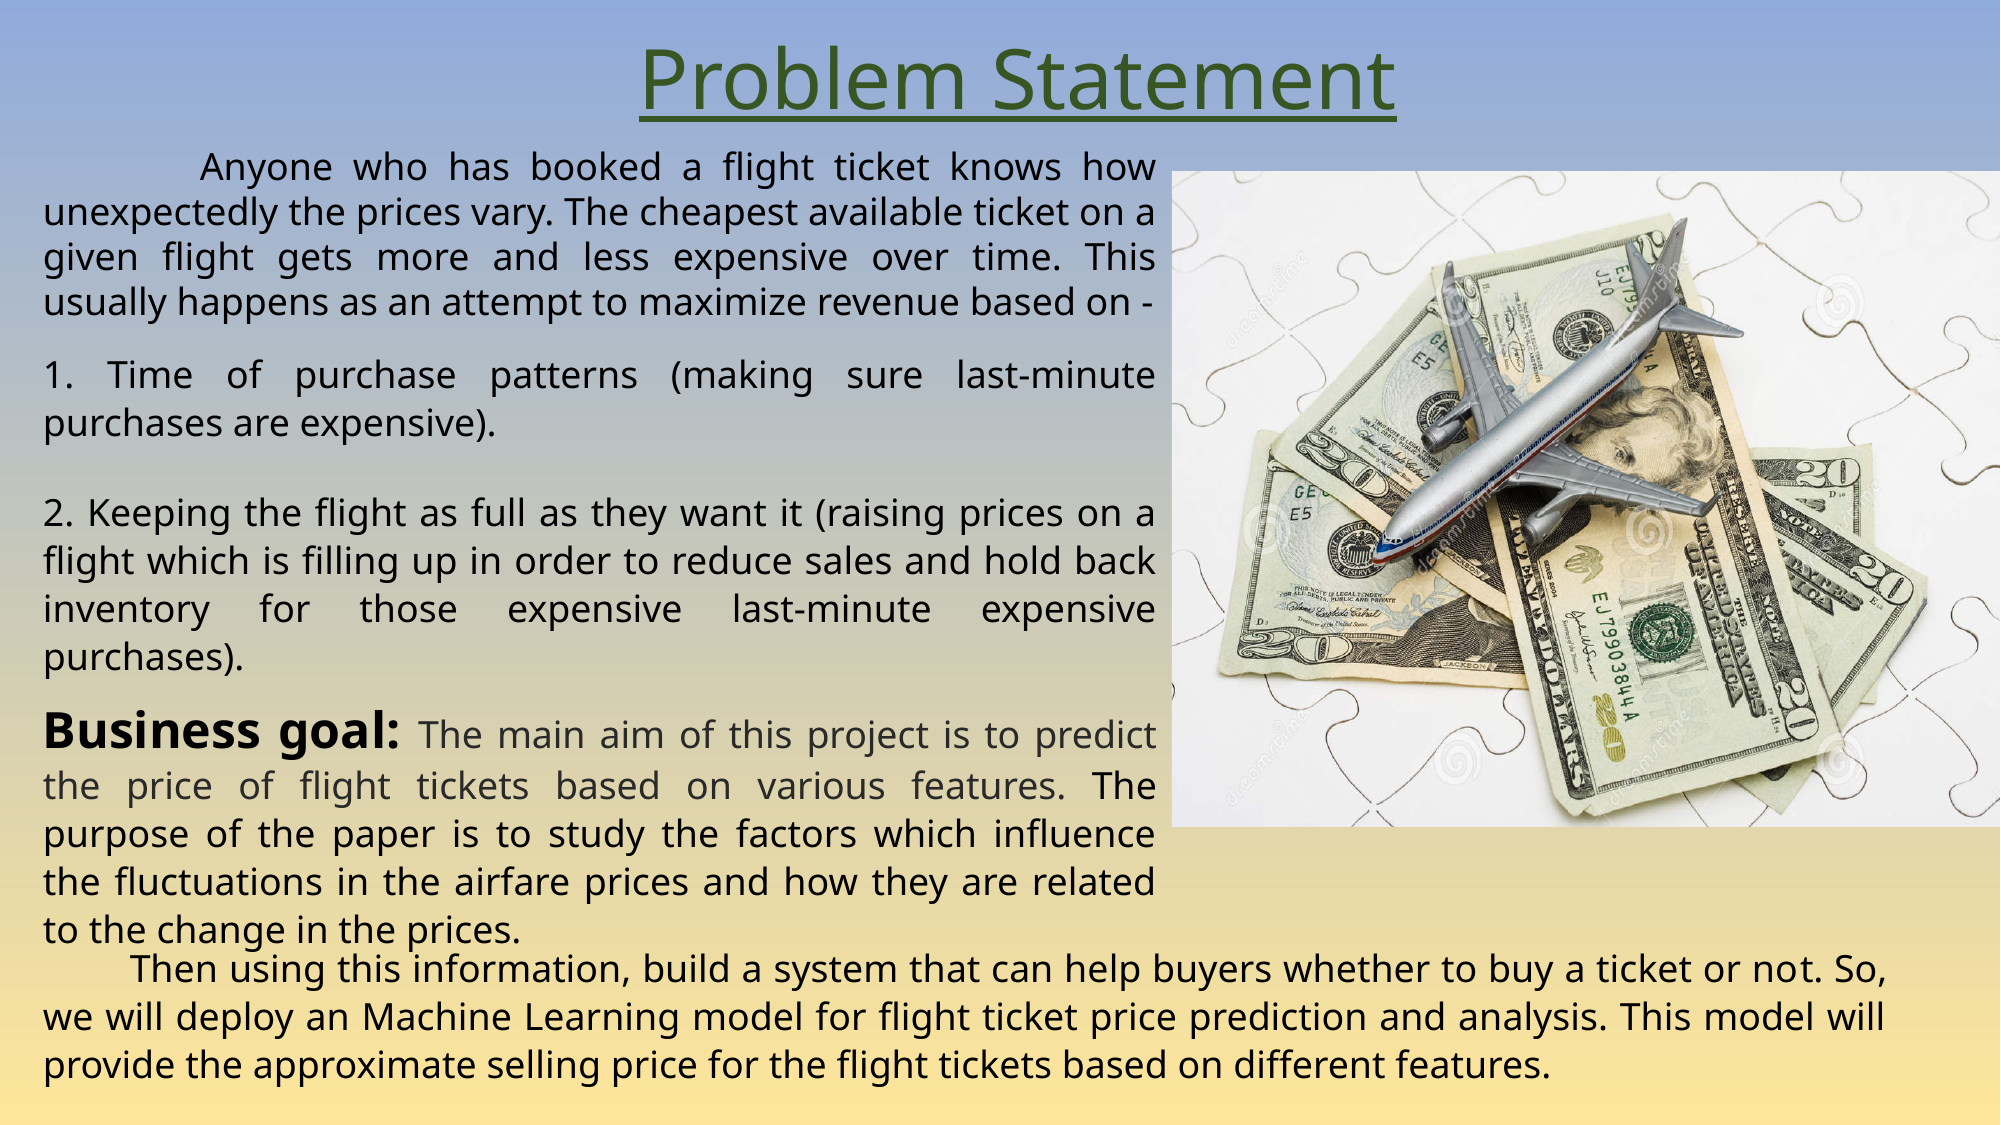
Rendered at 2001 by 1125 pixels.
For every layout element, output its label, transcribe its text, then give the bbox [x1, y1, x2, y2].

text_box Anyone who has booked a flight ticket knows how unexpectedly the prices vary. The cheapest available ticket on a given flight gets more and less expensive over time. This usually happens as an attempt to maximize revenue based on - 1. Time of purchase patterns (making sure last-minute purchases are expensive). 2. Keeping the flight as full as they want it (raising prices on a flight which is filling up in order to reduce sales and hold back inventory for those expensive last-minute expensive purchases). Business goal: The main aim of this project is to predict the price of flight tickets based on various features. The purpose of the paper is to study the factors which influence the fluctuations in the airfare prices and how they are related to the change in the prices. [28, 135, 1172, 934]
picture [1171, 170, 2000, 827]
text_box Problem Statement [119, 19, 1917, 134]
text_box Then using this information, build a system that can help buyers whether to buy a ticket or not. So, we will deploy an Machine Learning model for flight ticket price prediction and analysis. This model will provide the approximate selling price for the flight tickets based on different features. [28, 934, 1903, 1094]
